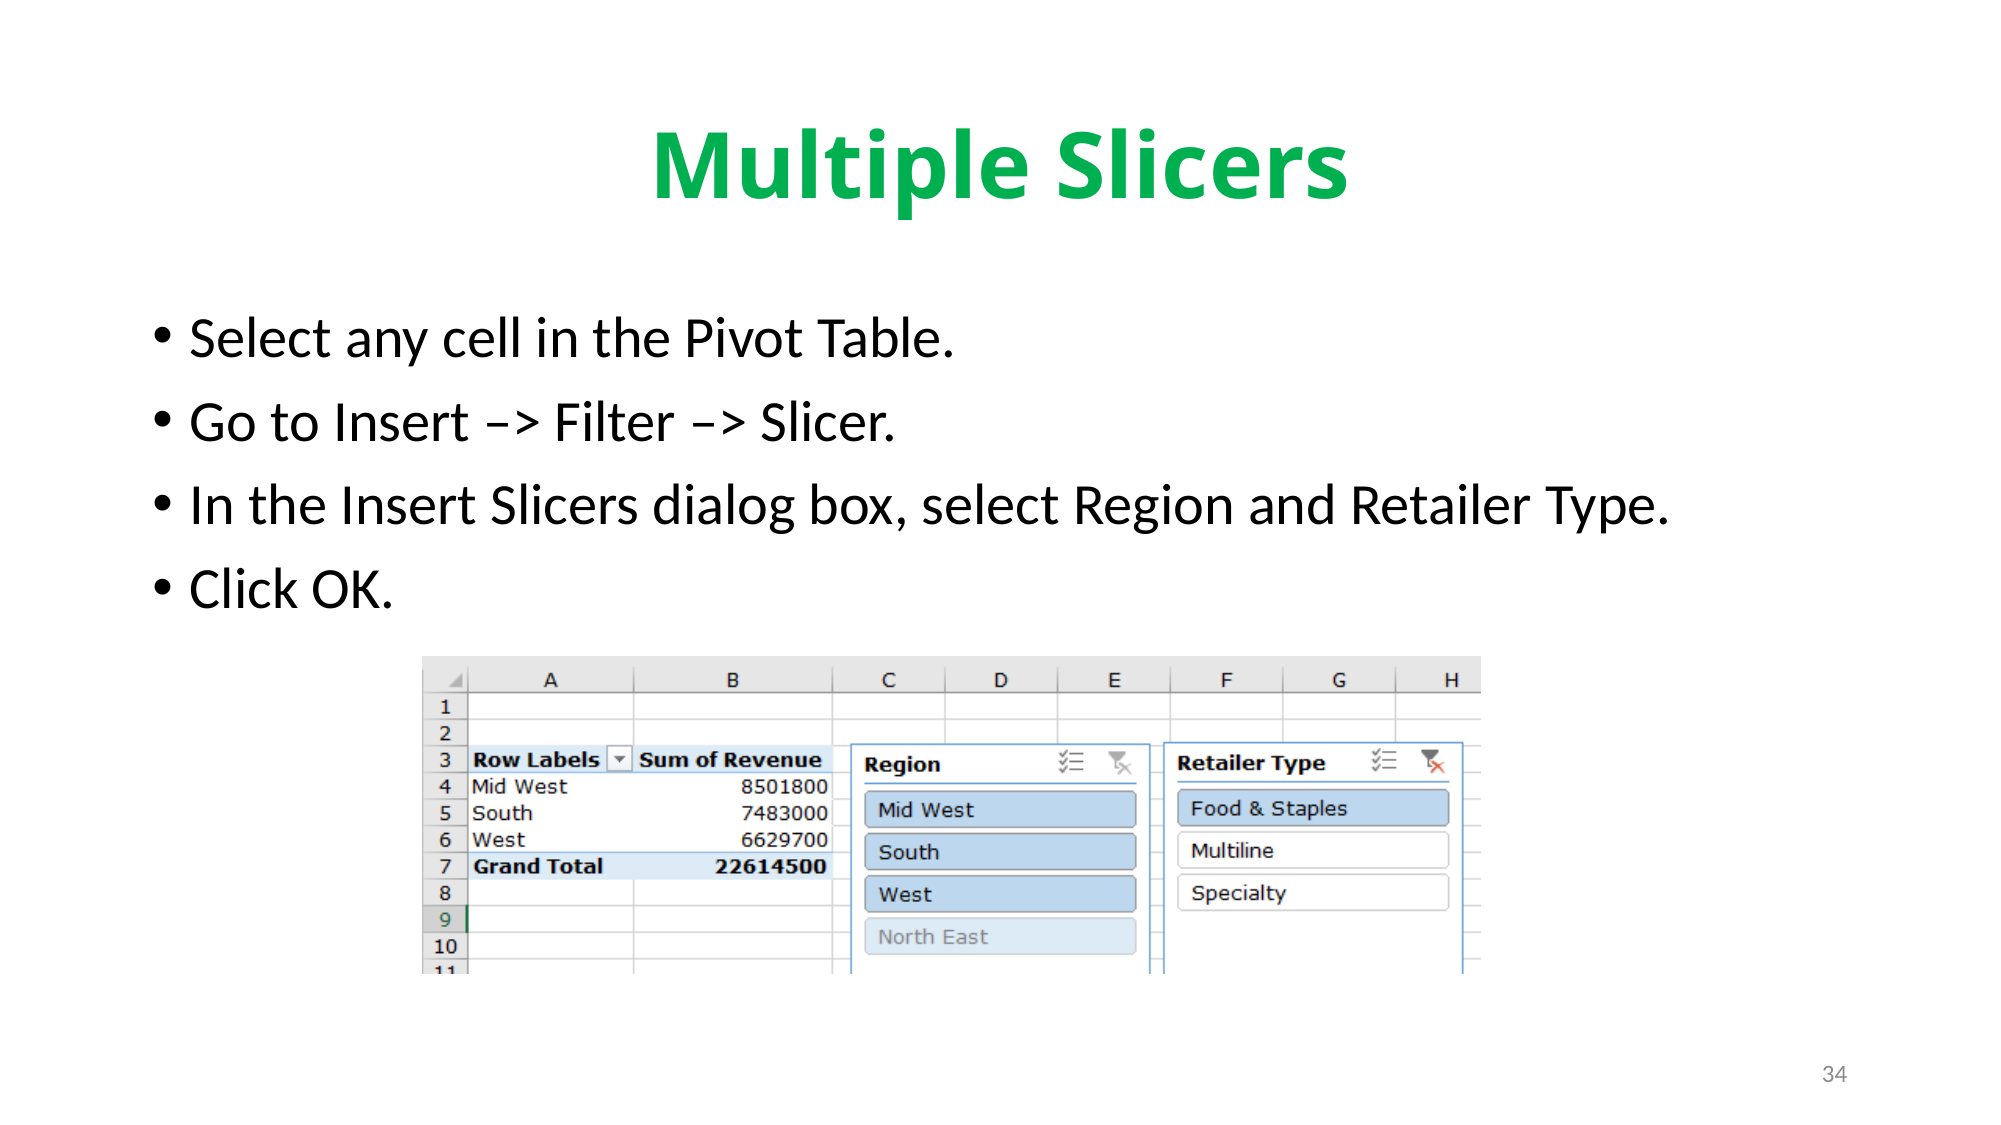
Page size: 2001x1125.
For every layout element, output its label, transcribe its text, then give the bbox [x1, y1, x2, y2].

picture [422, 656, 1481, 974]
list Select any cell in the Pivot Table. Go to Insert –> Filter –> Slicer. In the Insert Slicers dialog box, select Region and Retailer Type. Click OK. [137, 299, 1863, 1014]
title Multiple Slicers [137, 59, 1863, 278]
slide_number 34 [1412, 1042, 1863, 1103]
